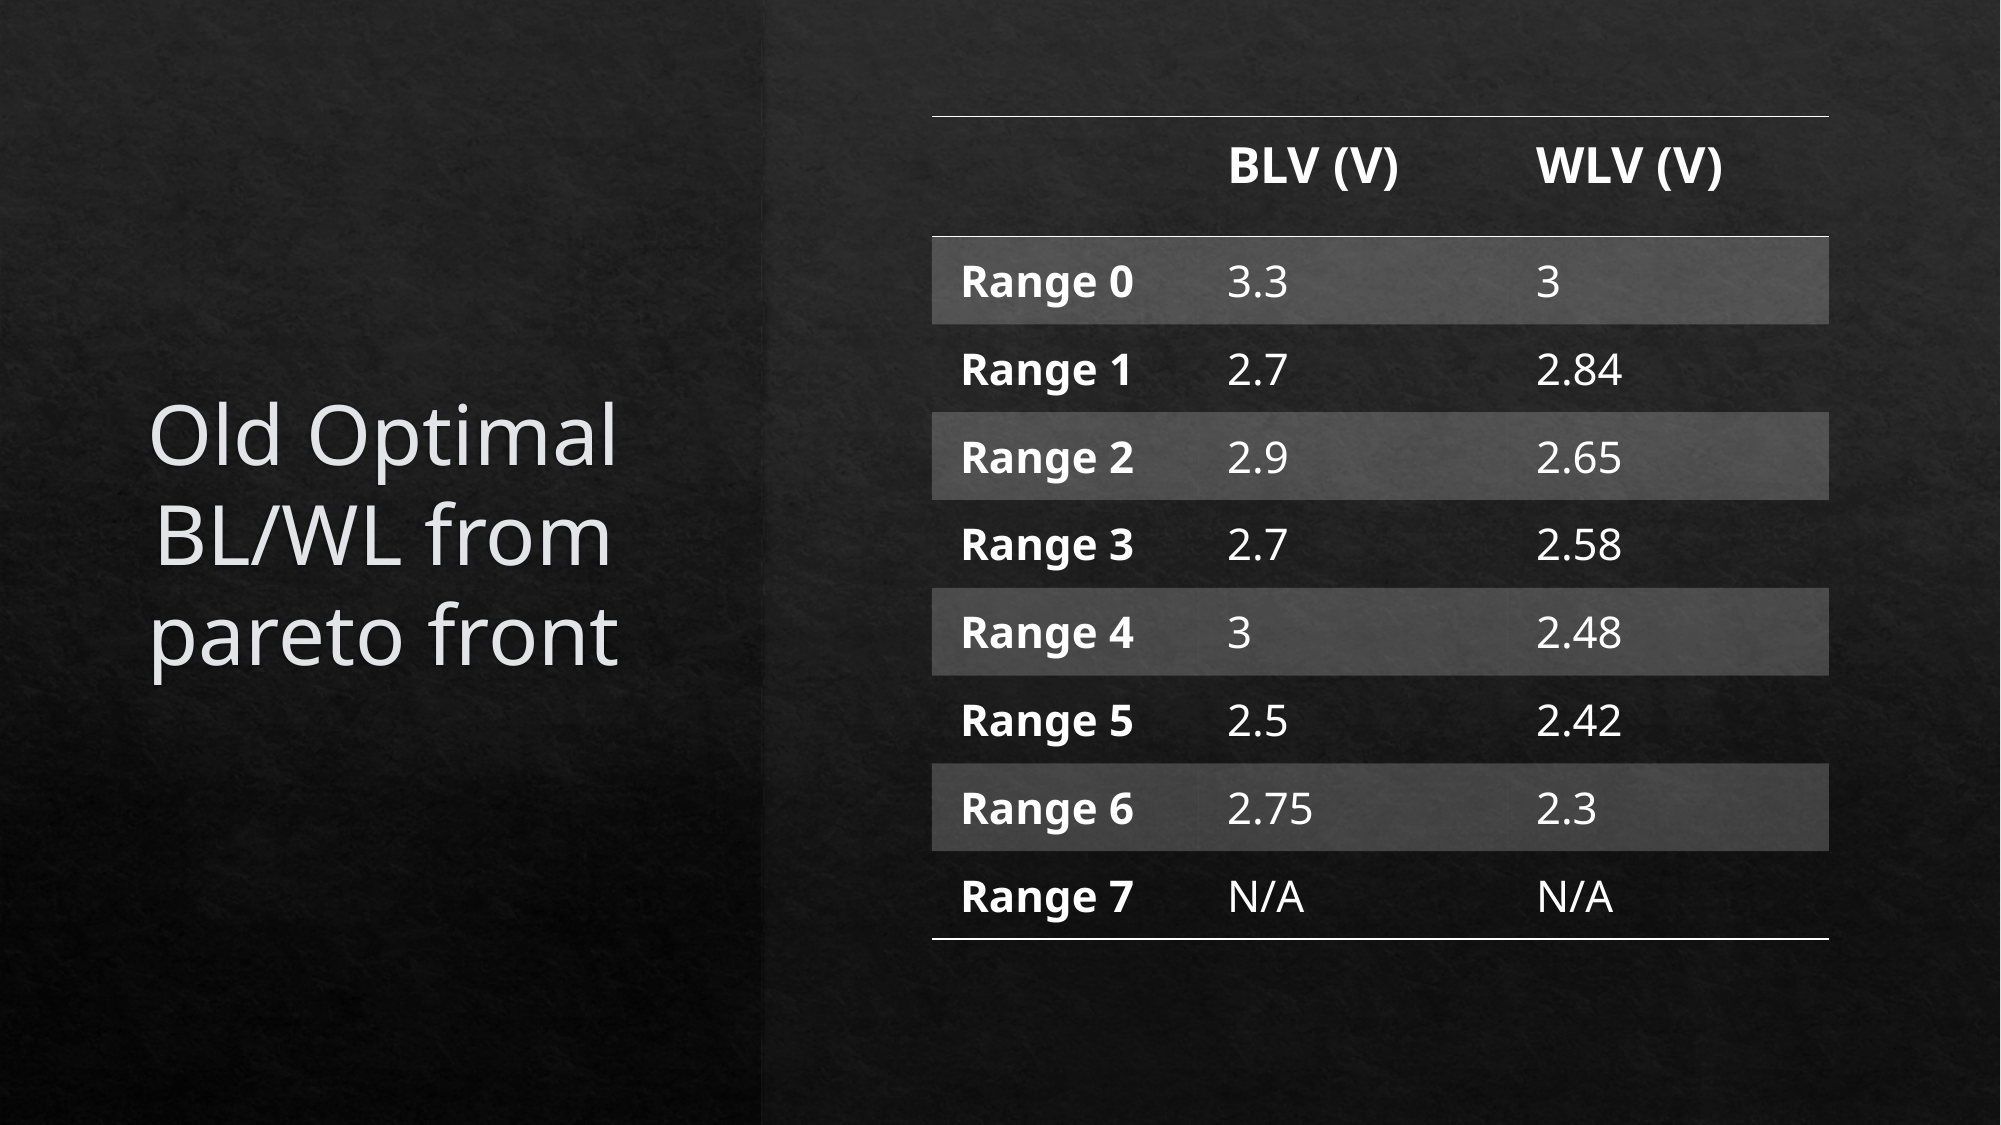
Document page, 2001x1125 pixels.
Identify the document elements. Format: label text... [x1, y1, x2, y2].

picture [760, 0, 2000, 1125]
title Old Optimal BL/WL from pareto front [103, 99, 664, 966]
